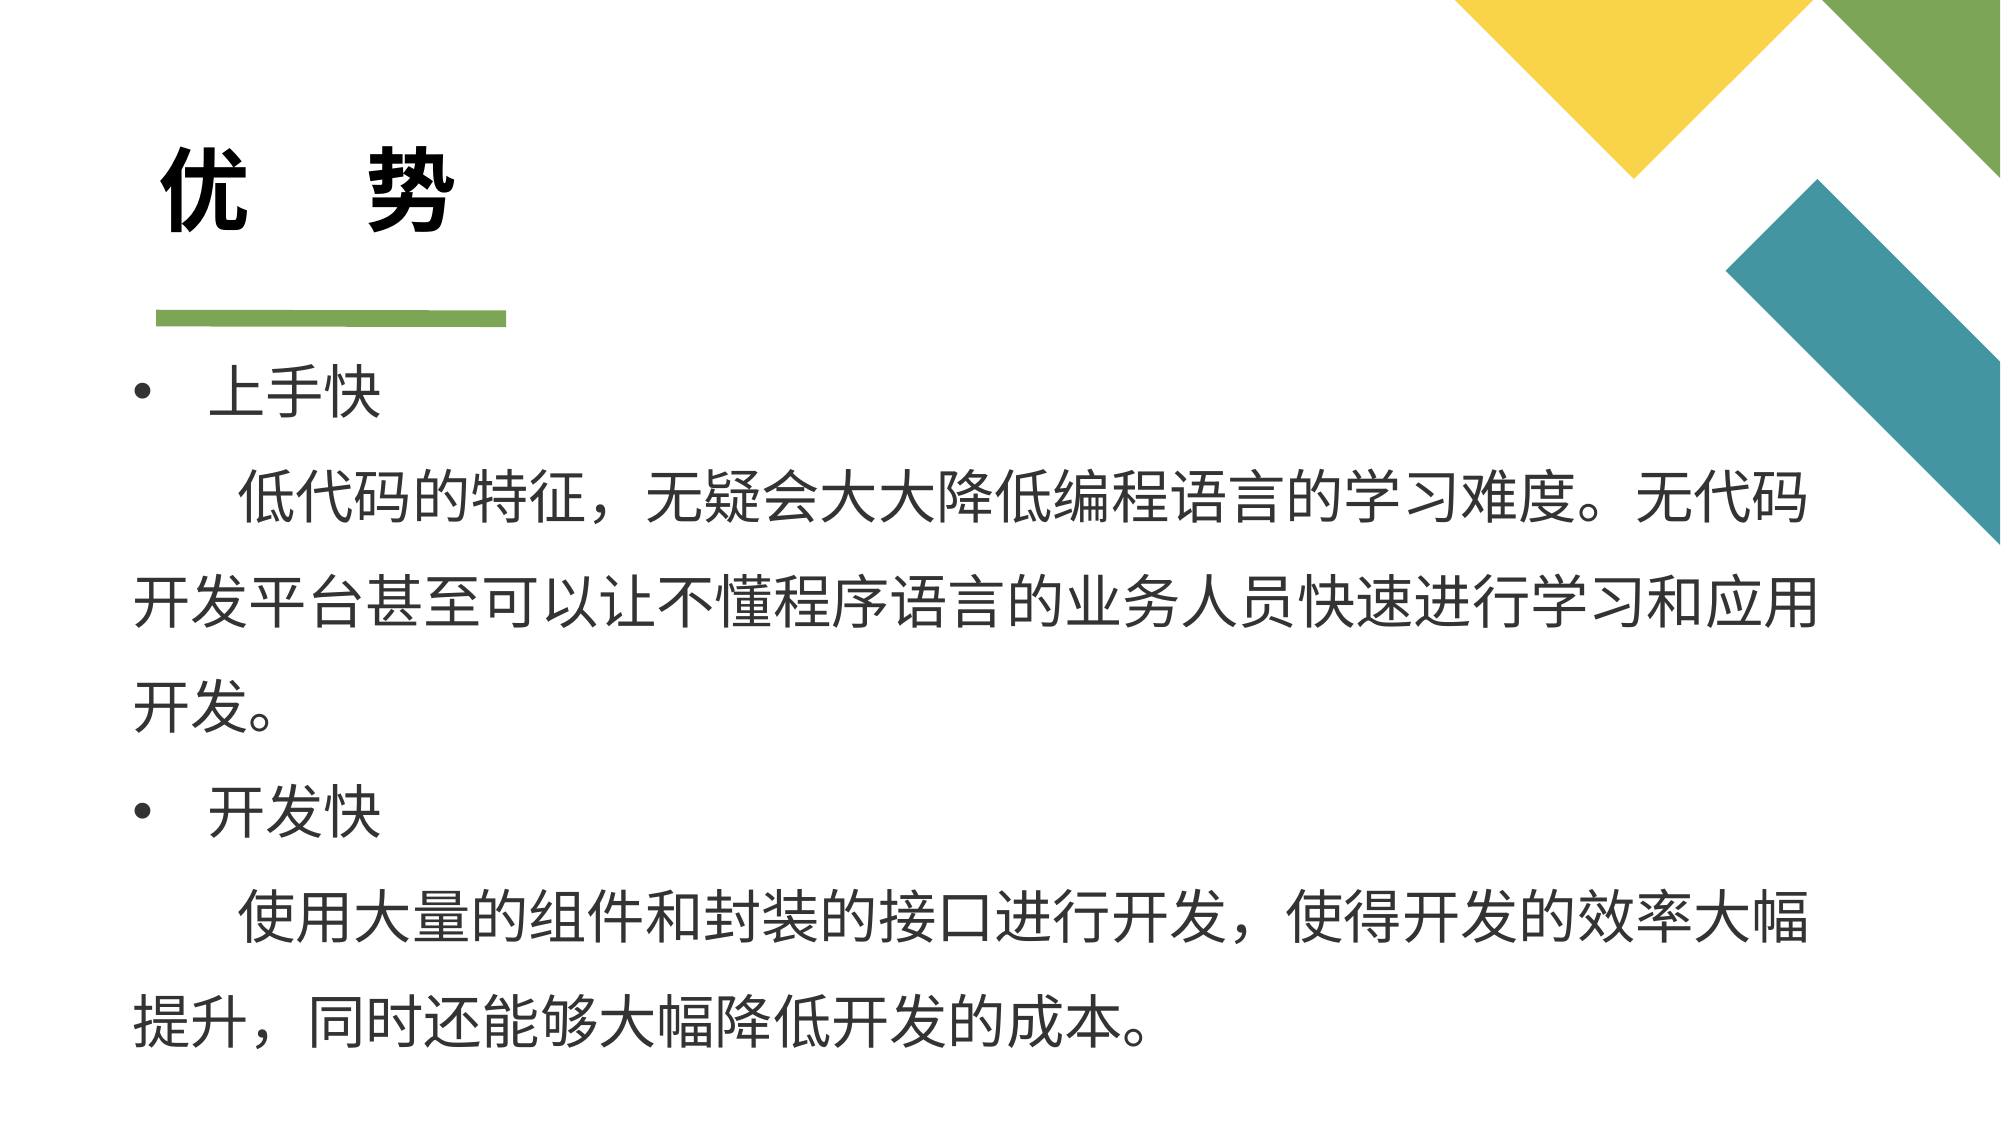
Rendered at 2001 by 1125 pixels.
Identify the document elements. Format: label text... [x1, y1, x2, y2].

title 优 势 [158, 144, 522, 245]
text_box 上手快 低代码的特征，无疑会大大降低编程语言的学习难度。无代码开发平台甚至可以让不懂程序语言的业务人员快速进行学习和应用开发。 开发快 使用大量的组件和封装的接口进行开发，使得开发的效率大幅提升，同时还能够大幅降低开发的成本。 [117, 313, 1883, 1063]
